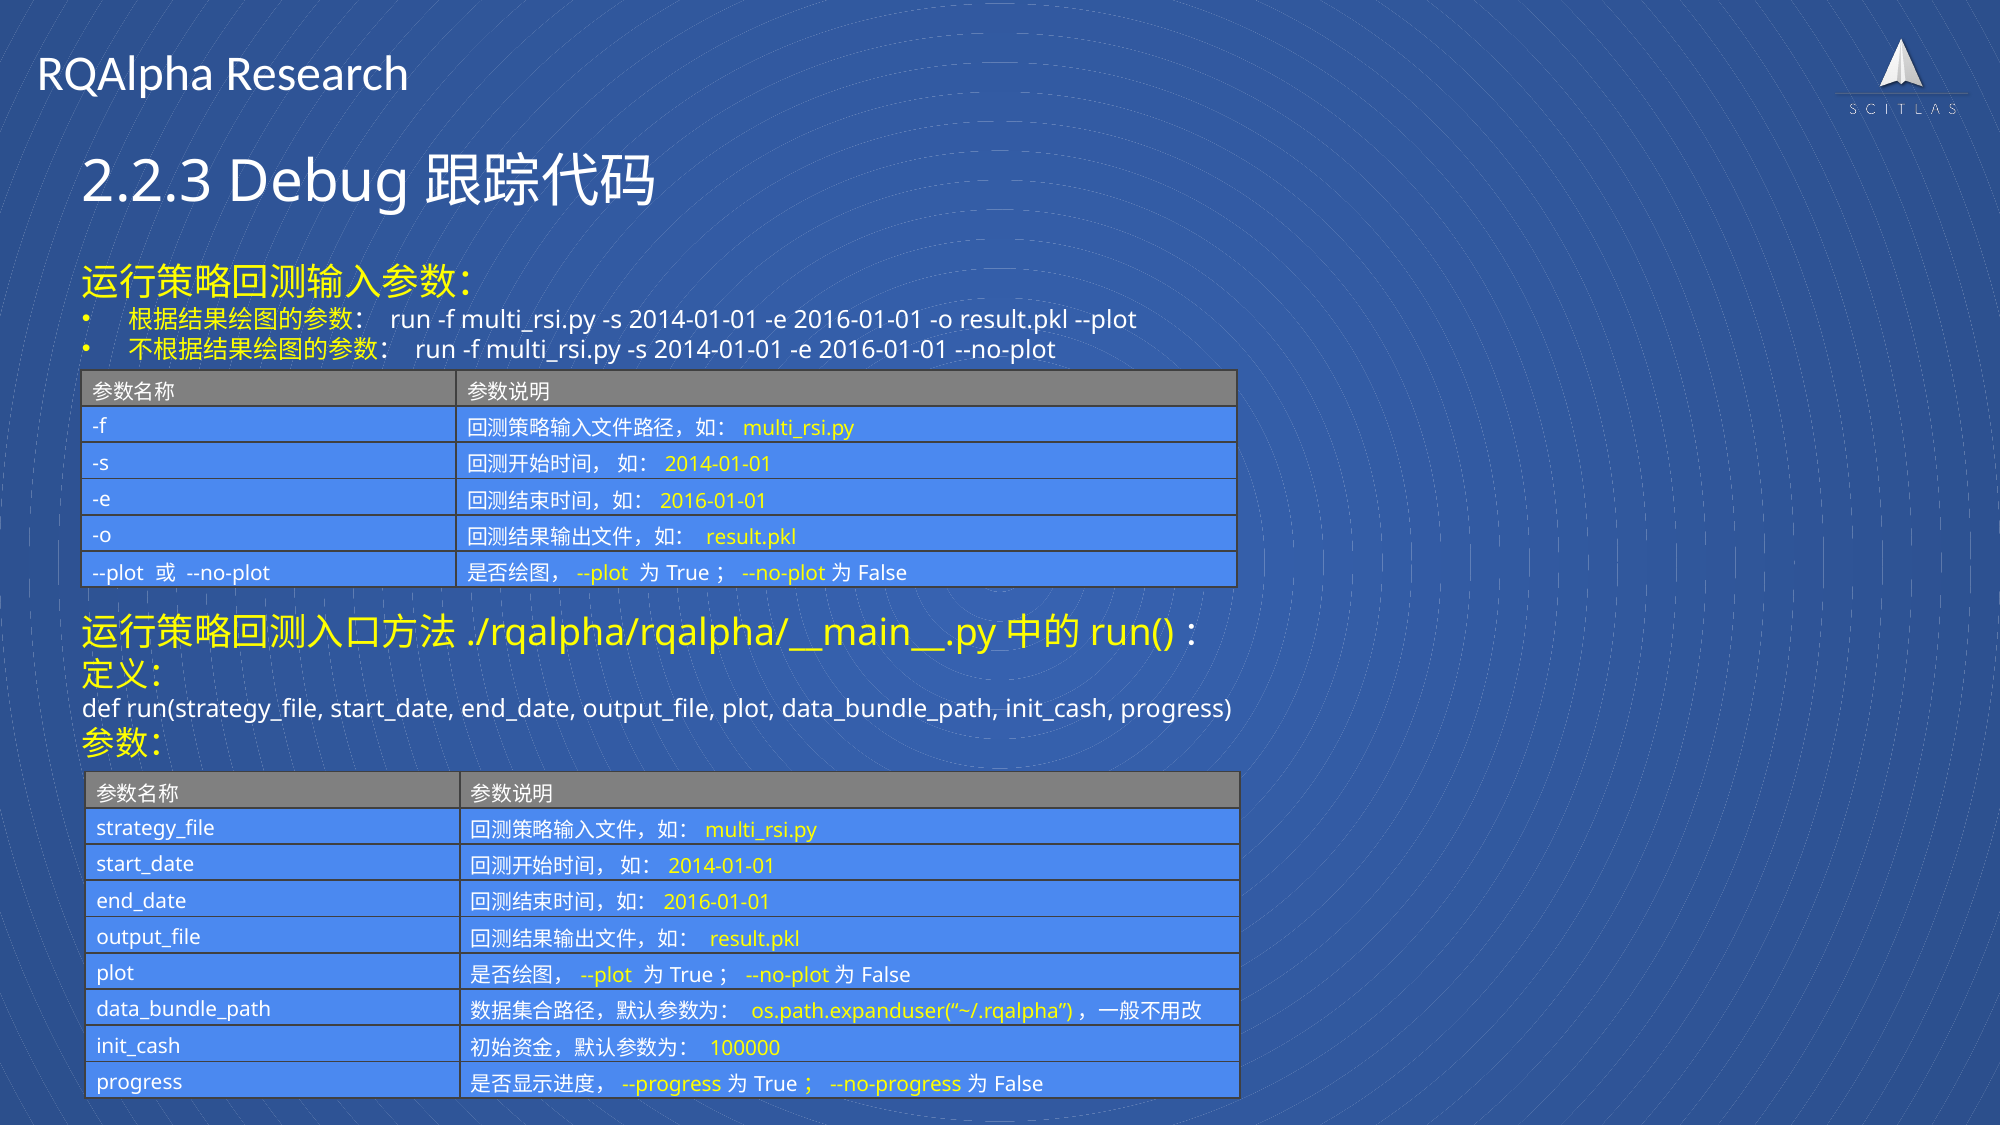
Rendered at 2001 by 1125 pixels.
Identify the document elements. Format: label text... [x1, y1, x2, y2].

table_cell 回测开始时间， 如：2014-01-01 [461, 845, 1239, 879]
table_header 参数说明 [457, 371, 1236, 405]
table_cell -f [82, 407, 455, 441]
text_box RQAlpha Research [22, 32, 778, 108]
text_box [0, 0, 2000, 1125]
table_cell progress [86, 1062, 459, 1097]
table_cell plot [86, 954, 459, 988]
table_cell -o [82, 516, 455, 550]
table_cell --plot 或 --no-plot [82, 552, 455, 586]
table_cell 是否绘图，--plot 为True；--no-plot为False [461, 954, 1239, 988]
table_cell start_date [86, 845, 459, 879]
table_cell 初始资金，默认参数为： 100000 [461, 1026, 1239, 1061]
table_cell data_bundle_path [86, 990, 459, 1024]
table_cell 回测结束时间，如：2016-01-01 [461, 881, 1239, 916]
table_cell 回测策略输入文件，如：multi_rsi.py [461, 809, 1239, 843]
table_header 参数名称 [82, 371, 455, 405]
table_cell 回测结束时间，如：2016-01-01 [457, 479, 1236, 514]
table_cell -s [82, 443, 455, 478]
table_cell 是否显示进度，--progress为True；--no-progress为False [461, 1062, 1239, 1097]
picture [1802, 0, 2000, 142]
table_cell 回测结果输出文件，如： result.pkl [461, 917, 1239, 952]
table_cell 回测策略输入文件路径，如：multi_rsi.py [457, 407, 1236, 441]
table_cell output_file [86, 917, 459, 952]
table_cell init_cash [86, 1026, 459, 1061]
table_cell strategy_file [86, 809, 459, 843]
table_cell 回测结果输出文件，如： result.pkl [457, 516, 1236, 550]
table_cell 回测开始时间， 如：2014-01-01 [457, 443, 1236, 478]
text_box 2.2.3 Debug跟踪代码 运行策略回测输入参数： 根据结果绘图的参数： run -f multi_rsi.py -s 2014-01-01 -e 2016-01-01 -o result.pkl --plot 不根据结果绘图的参数： run -f multi_rsi.py -s 2014-01-01 -e 2016-01-01 --no-plot 运行策略回测入口方法./rqalpha/rqalpha/__main__.py中的run()： 定义： def run(strategy_file, start_date, end_date, output_file, plot, data_bundle_path, init_cash, progress) 参数： [67, 135, 1833, 770]
table_cell end_date [86, 881, 459, 916]
table_header 参数说明 [461, 772, 1239, 807]
table_cell -e [82, 479, 455, 514]
table_cell 是否绘图，--plot 为True；--no-plot为False [457, 552, 1236, 586]
table_header 参数名称 [86, 772, 459, 807]
table_cell 数据集合路径，默认参数为： os.path.expanduser(“~/.rqalpha”)，一般不用改 [461, 990, 1239, 1024]
